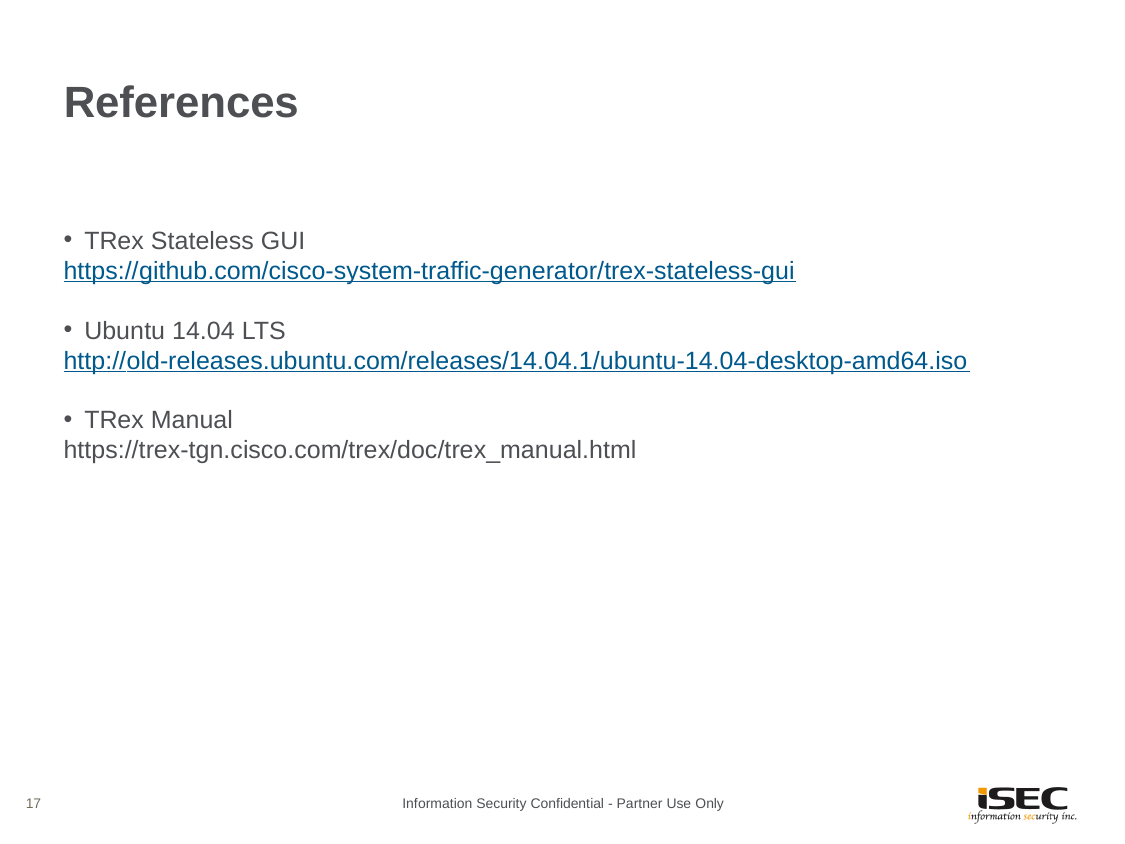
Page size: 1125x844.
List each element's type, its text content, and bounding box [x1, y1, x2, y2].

list TRex Stateless GUI https://github.com/cisco-system-traffic-generator/trex-stateless-gui Ubuntu 14.04 LTS http://old-releases.ubuntu.com/releases/14.04.1/ubuntu-14.04-desktop-amd64.iso TRex Manual https://trex-tgn.cisco.com/trex/doc/trex_manual.html [48, 217, 1079, 757]
slide_number 17 [0, 780, 57, 826]
picture [966, 777, 1079, 829]
title References [48, 47, 1079, 153]
